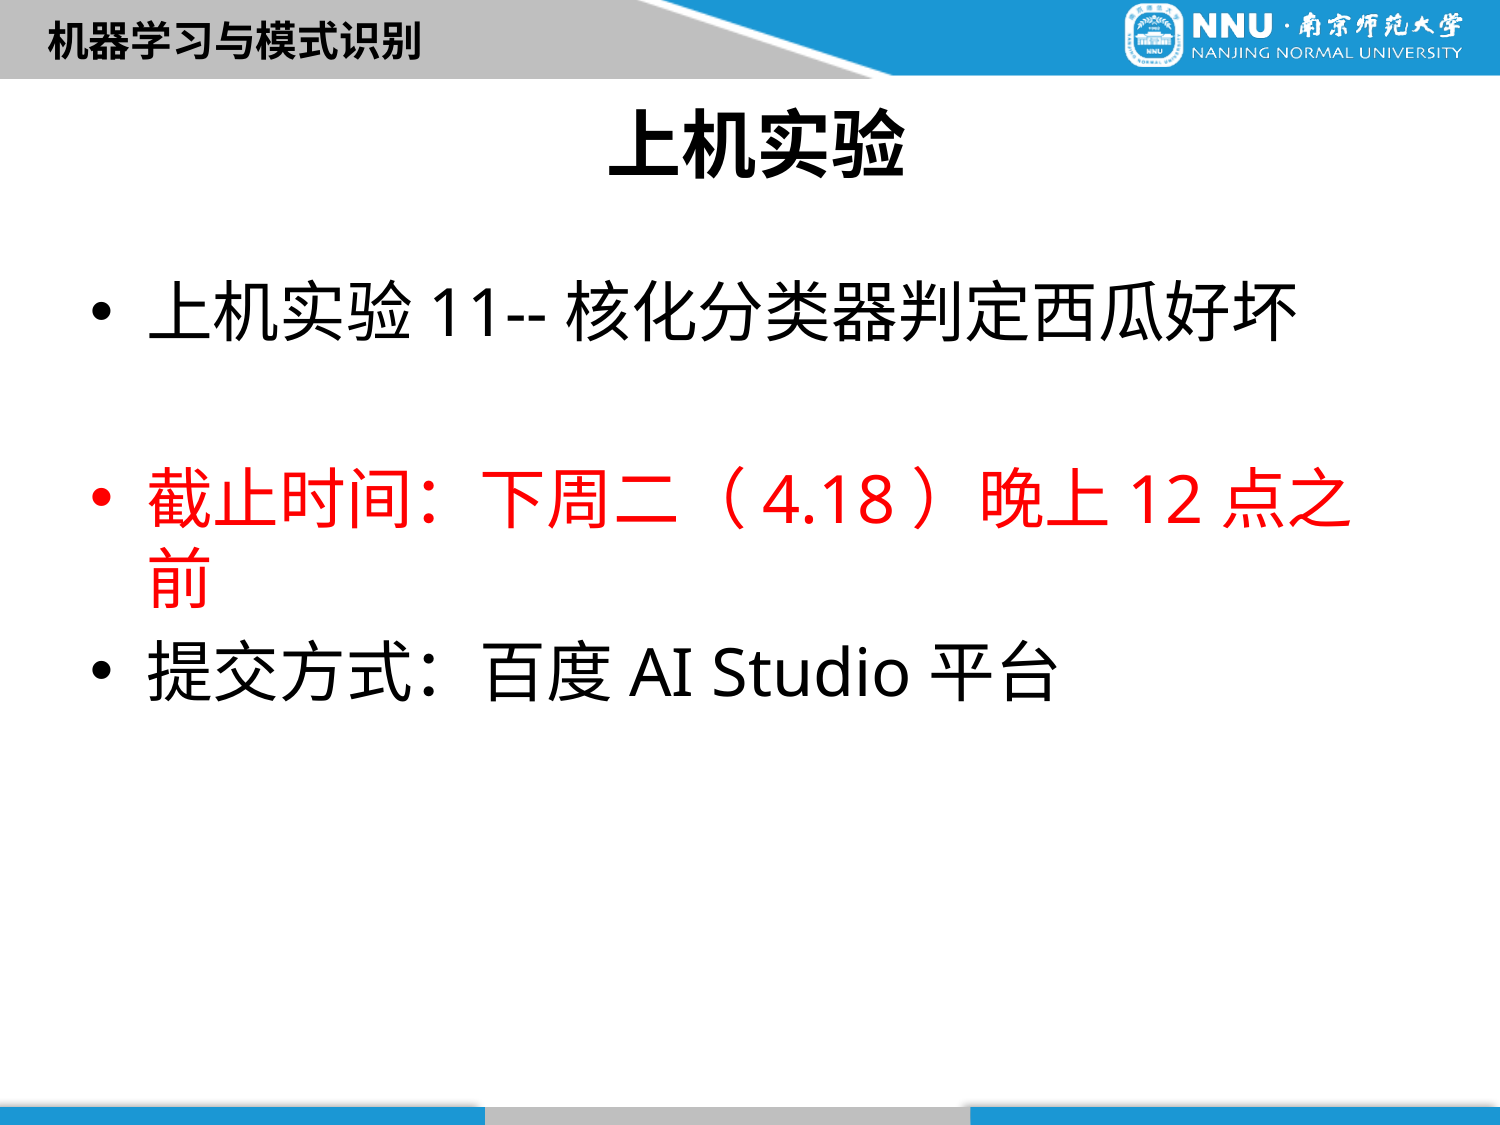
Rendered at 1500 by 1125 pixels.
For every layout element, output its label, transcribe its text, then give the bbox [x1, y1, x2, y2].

picture [0, 0, 1500, 79]
title 上机实验 [289, 90, 1225, 219]
list 上机实验11--核化分类器判定西瓜好坏 截止时间：下周二（4.18）晚上12点之前 提交方式：百度AI Studio平台 [75, 262, 1425, 1006]
